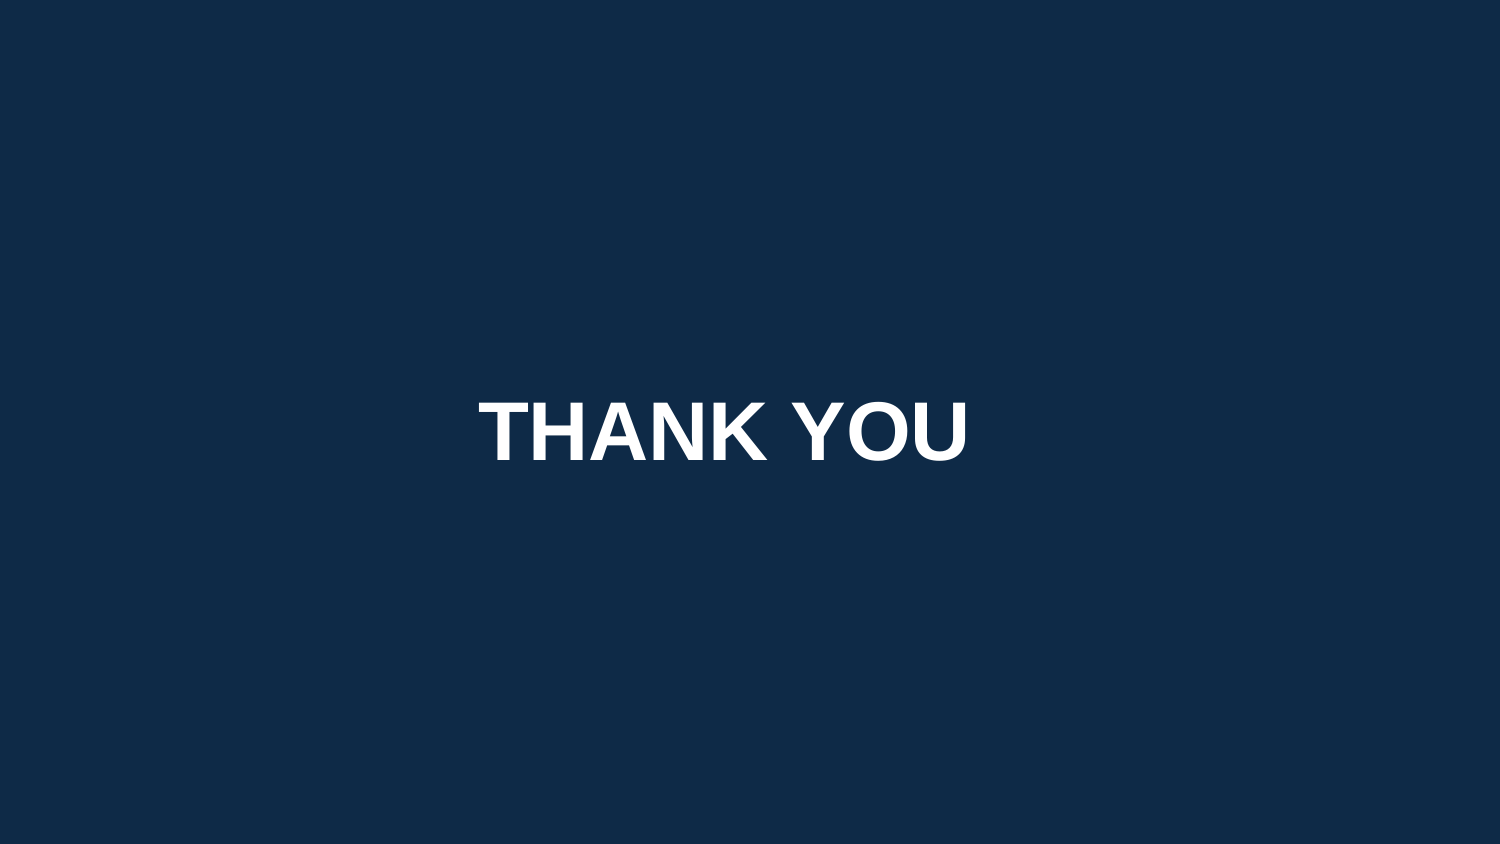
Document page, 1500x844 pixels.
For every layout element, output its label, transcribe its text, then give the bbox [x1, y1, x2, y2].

text_box THANK YOU [243, 270, 1159, 485]
